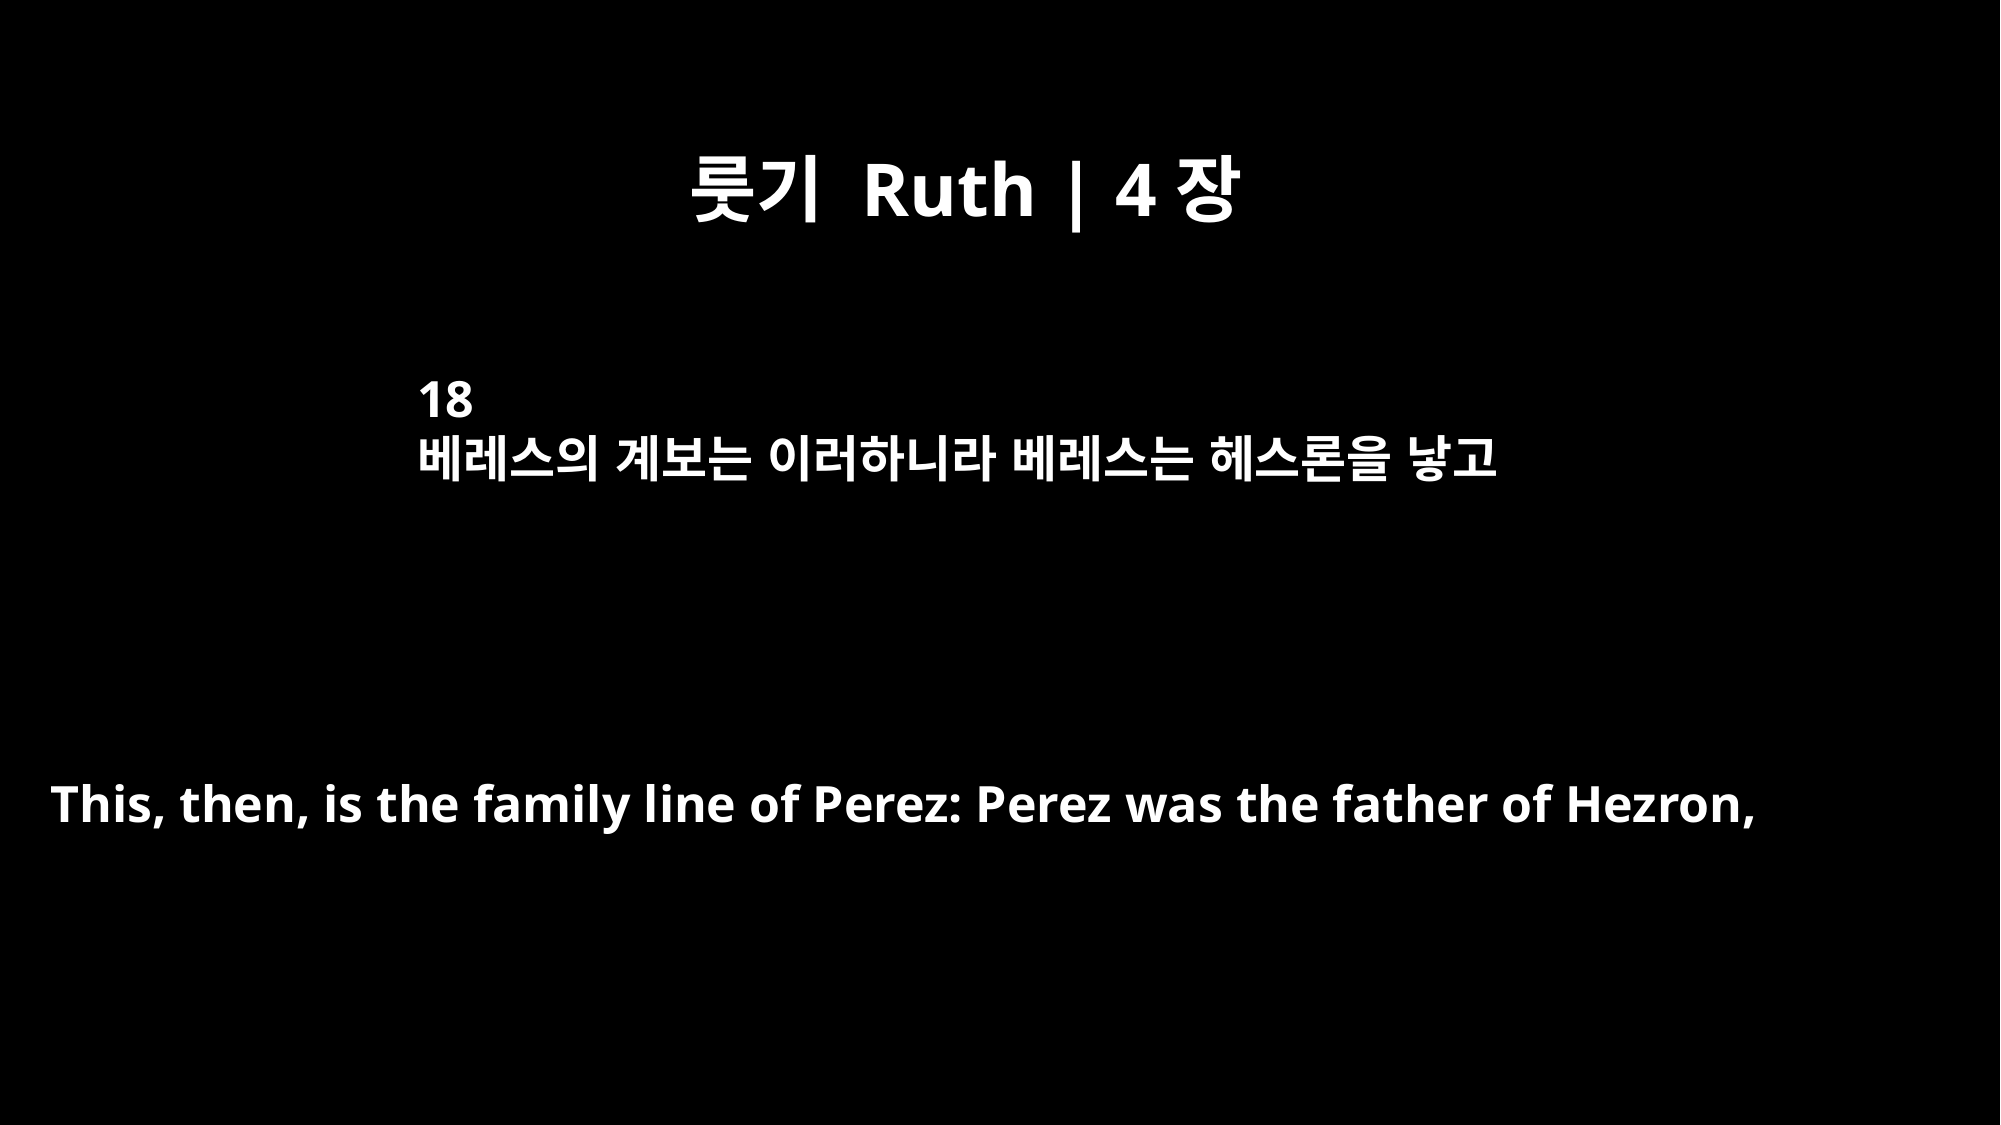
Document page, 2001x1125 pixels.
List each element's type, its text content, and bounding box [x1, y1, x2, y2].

text_box 룻기 Ruth | 4장 [674, 136, 1258, 239]
text_box 18 베레스의 계보는 이러하니라 베레스는 헤스론을 낳고 [402, 359, 1515, 495]
text_box This, then, is the family line of Perez: Perez was the father of Hezron, [35, 764, 1773, 840]
